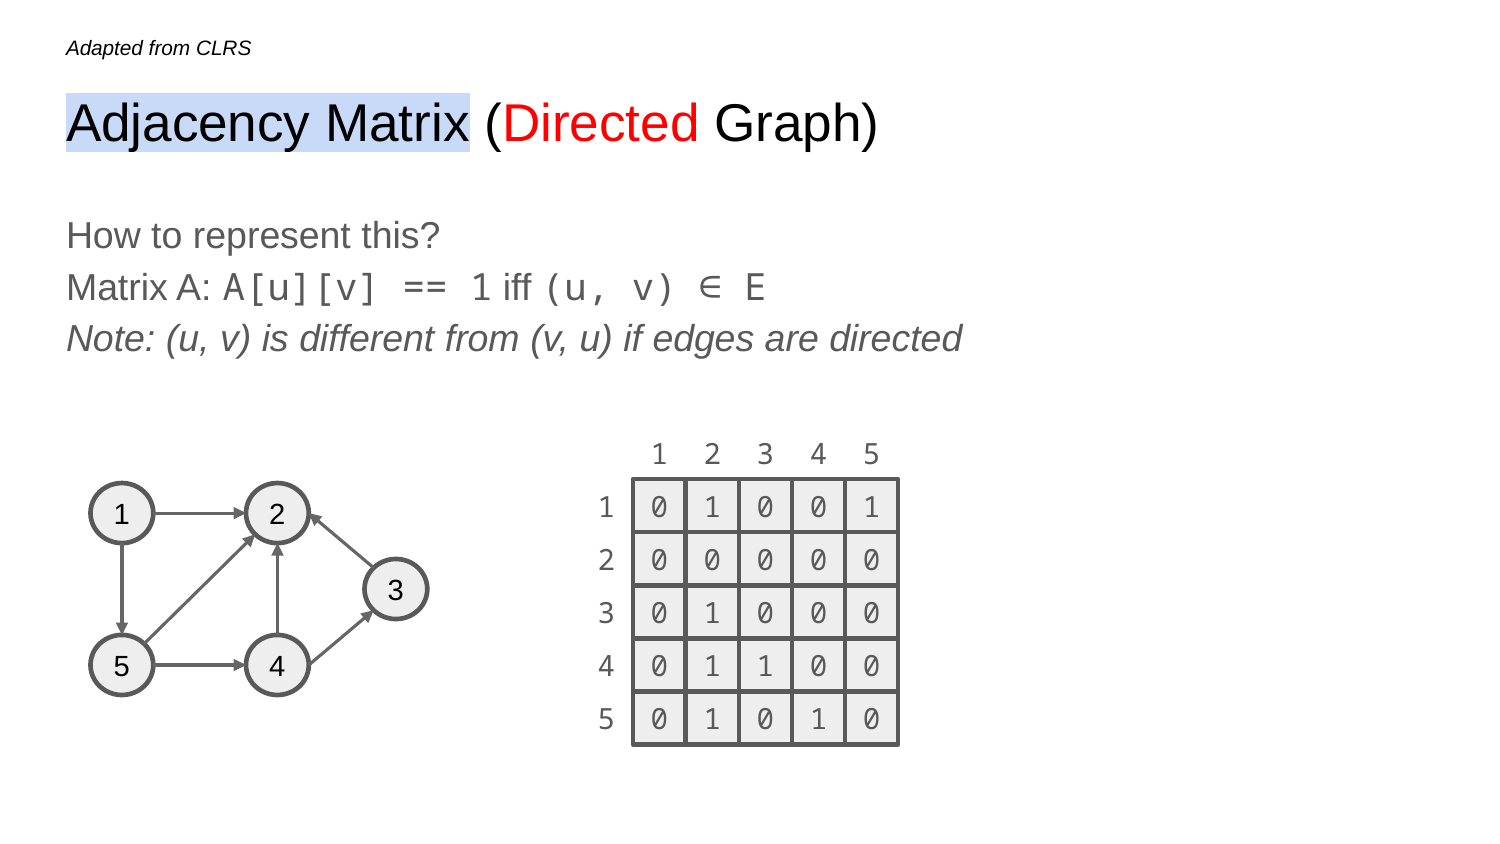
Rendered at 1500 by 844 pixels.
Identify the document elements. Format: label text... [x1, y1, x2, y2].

text_box 1 [685, 638, 738, 691]
text_box 4 [246, 635, 308, 696]
text_box 0 [633, 480, 685, 532]
text_box 2 [246, 483, 309, 544]
text_box 2 [685, 426, 738, 480]
text_box 1 [685, 691, 738, 745]
text_box 0 [685, 532, 738, 585]
text_box 0 [633, 638, 685, 691]
text_box 0 [791, 638, 845, 691]
text_box 1 [90, 483, 154, 544]
text_box 0 [791, 480, 845, 532]
text_box 1 [791, 691, 845, 745]
text_box 0 [791, 532, 845, 585]
text_box 0 [633, 585, 685, 638]
text_box 0 [845, 638, 899, 691]
text_box 4 [579, 638, 633, 691]
text_box 0 [738, 585, 791, 638]
text_box 0 [791, 585, 845, 638]
text_box 1 [845, 480, 899, 532]
text_box 0 [738, 480, 791, 532]
text_box 1 [738, 638, 791, 691]
text_box 0 [738, 691, 791, 745]
text_box 4 [791, 426, 845, 480]
text_box 0 [845, 585, 899, 638]
text_box 2 [579, 532, 633, 585]
text_box 3 [579, 585, 633, 638]
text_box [143, 534, 256, 644]
text_box 1 [632, 426, 685, 480]
text_box 1 [685, 480, 738, 532]
text_box 0 [738, 532, 791, 585]
title Adjacency Matrix (Directed Graph) [51, 72, 1449, 167]
text_box 5 [90, 635, 154, 696]
text_box 3 [364, 558, 428, 620]
text_box 3 [738, 426, 791, 480]
text_box 0 [845, 691, 899, 745]
text_box 0 [633, 691, 685, 745]
text_box Adapted from CLRS [51, 19, 278, 64]
text_box 5 [579, 691, 633, 745]
text_box 1 [685, 585, 738, 638]
text_box 0 [633, 532, 685, 585]
text_box 0 [845, 532, 899, 585]
text_box 5 [845, 426, 899, 480]
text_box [308, 610, 374, 666]
text_box 1 [579, 479, 633, 532]
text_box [308, 512, 374, 568]
list How to represent this? Matrix A: A[u][v] == 1 iff (u, v) ∈ E Note: (u, v) is different from (v, u) if edges are directed [51, 189, 1449, 382]
